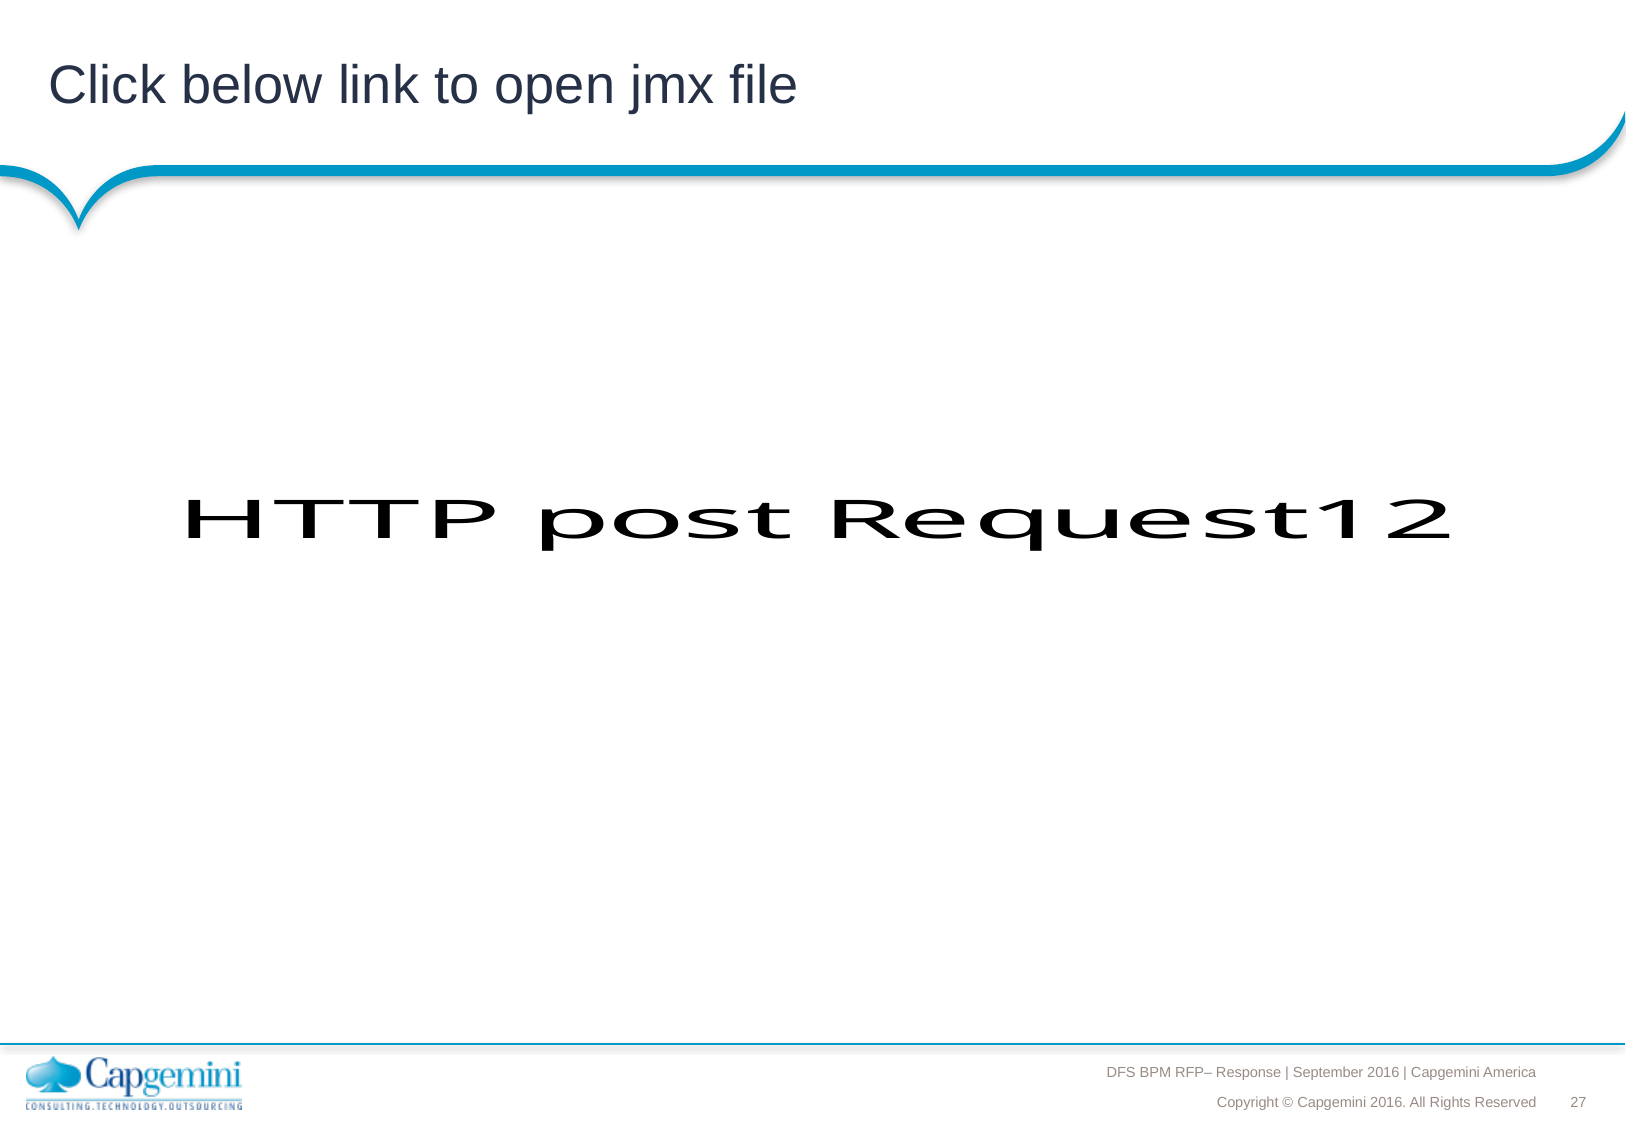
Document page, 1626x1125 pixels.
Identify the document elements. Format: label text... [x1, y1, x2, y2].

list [51, 334, 1573, 571]
title Click below link to open jmx file [0, 0, 1625, 165]
picture [26, 1056, 242, 1110]
